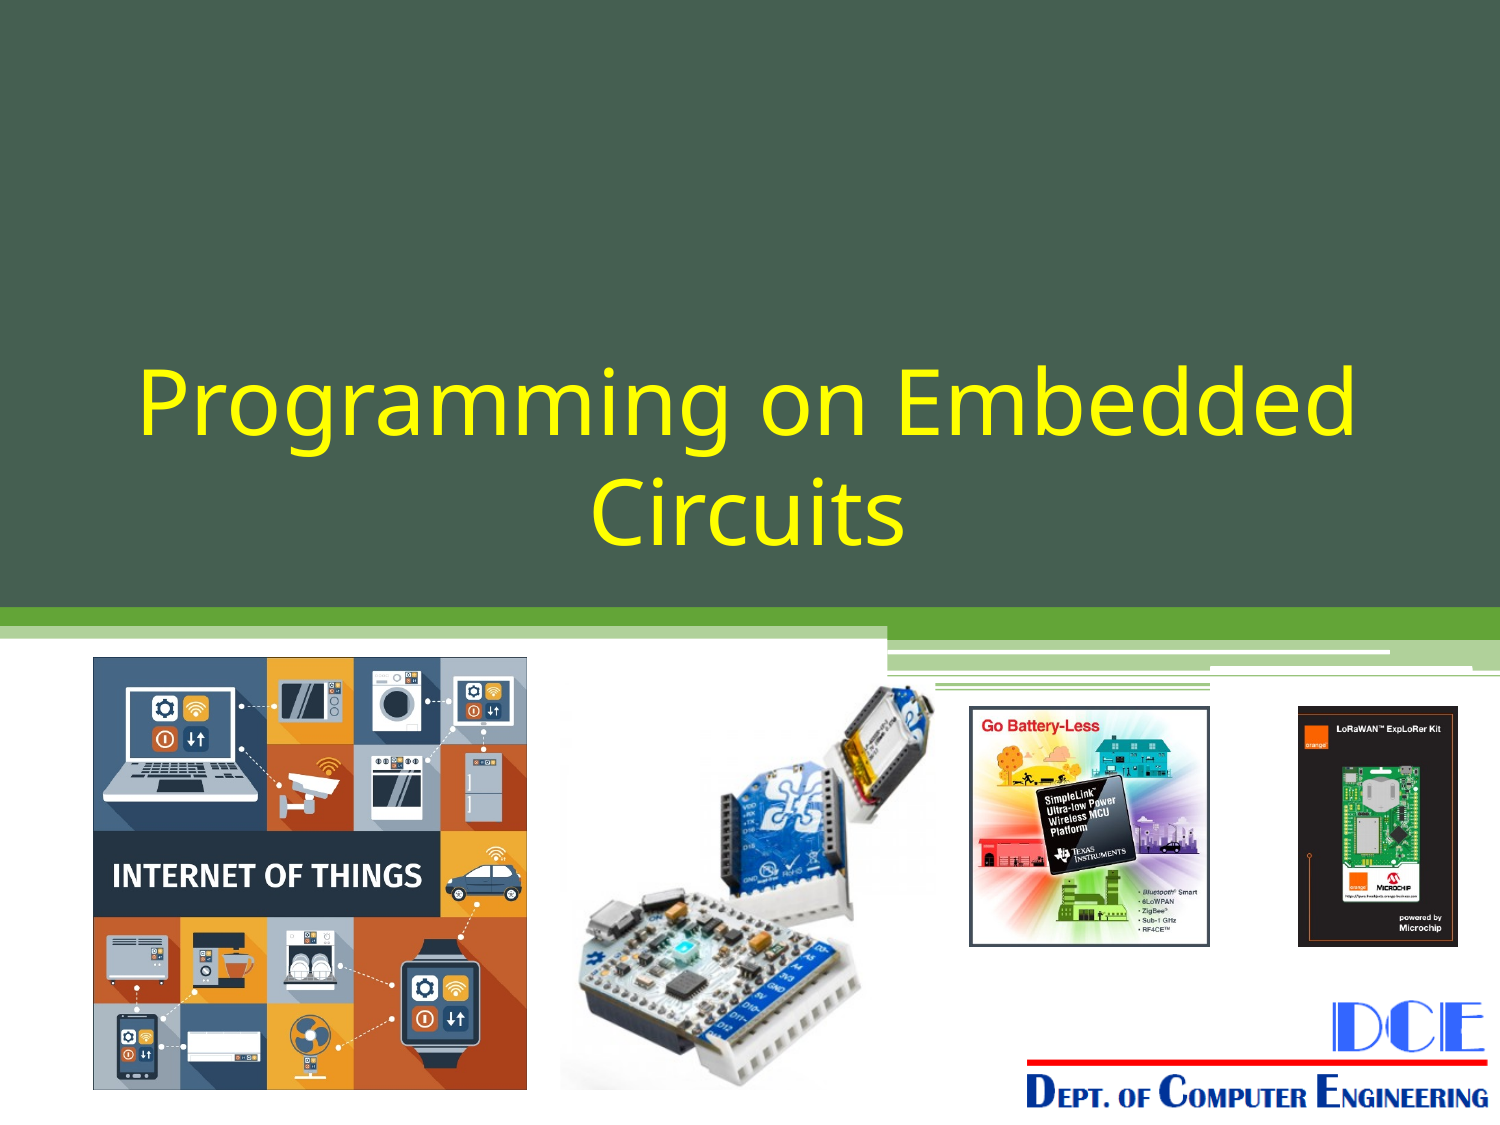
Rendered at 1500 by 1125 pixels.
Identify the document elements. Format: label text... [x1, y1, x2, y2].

picture [1014, 995, 1495, 1120]
picture [93, 657, 527, 1090]
picture [1297, 706, 1458, 947]
title Programming on Embedded Circuits [38, 159, 1458, 572]
picture [969, 706, 1210, 947]
picture [560, 683, 936, 1090]
